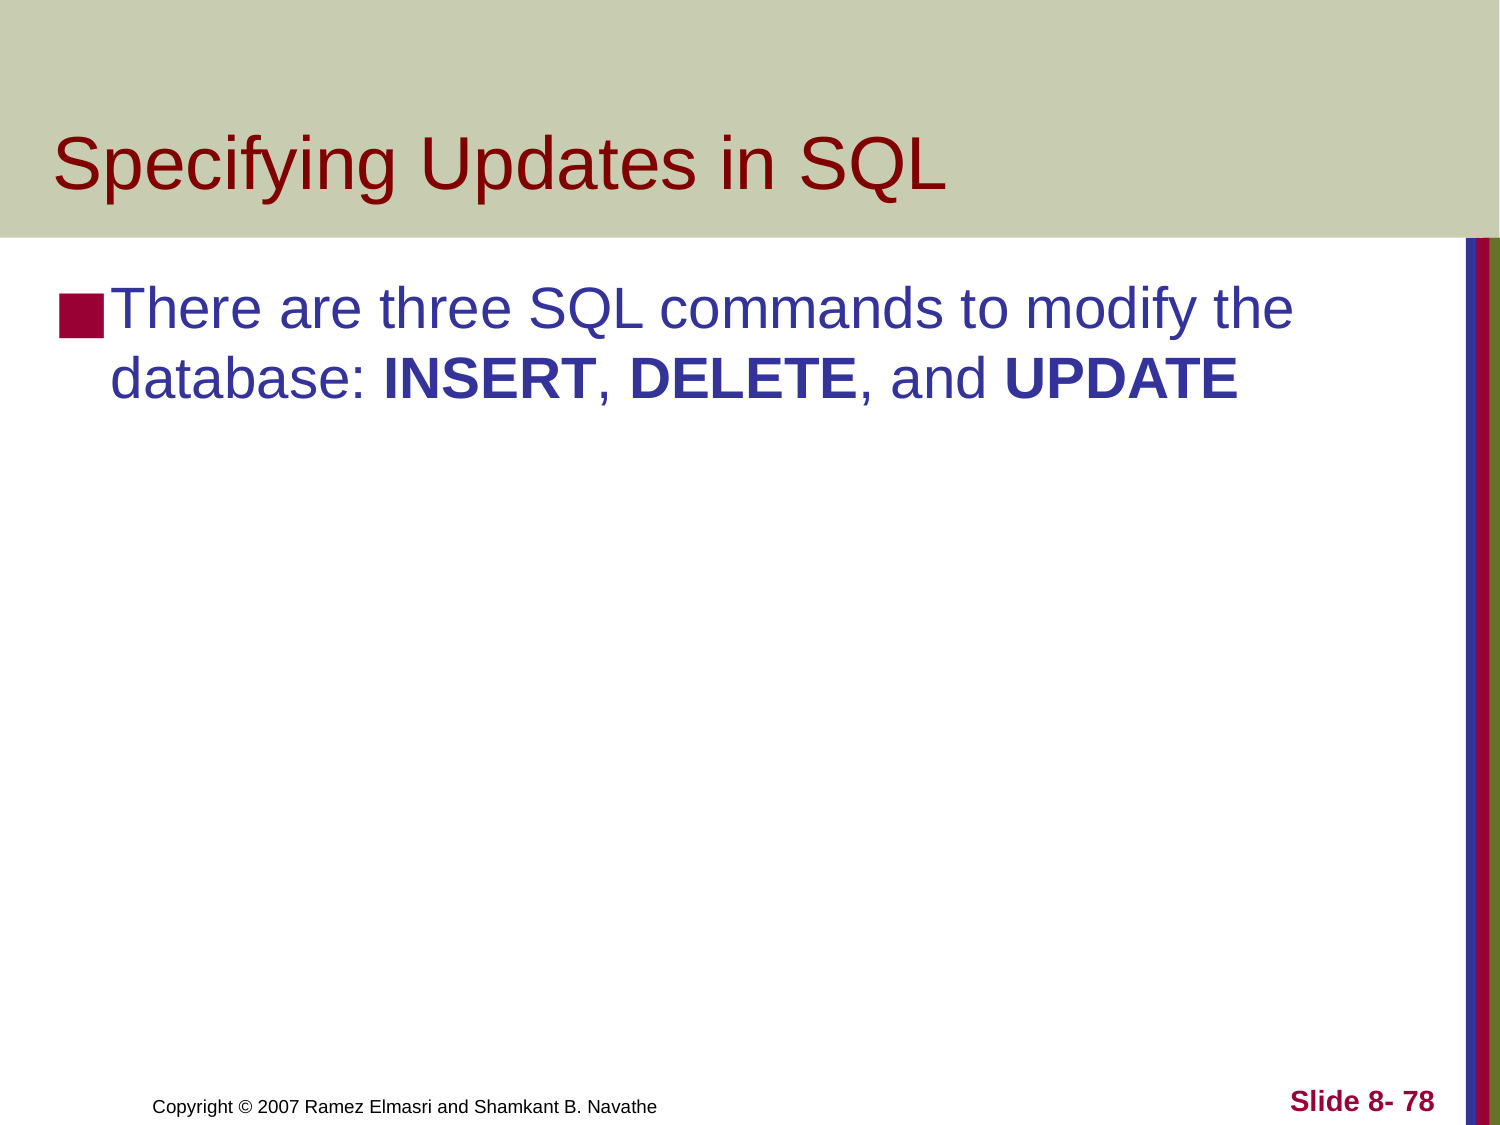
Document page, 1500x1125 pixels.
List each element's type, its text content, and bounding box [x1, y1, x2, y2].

text_box Slide 8- ‹#› [1137, 1049, 1450, 1125]
title Specifying Updates in SQL [37, 49, 1317, 213]
list There are three SQL commands to modify the database: INSERT, DELETE, and UPDATE [39, 262, 1400, 1013]
